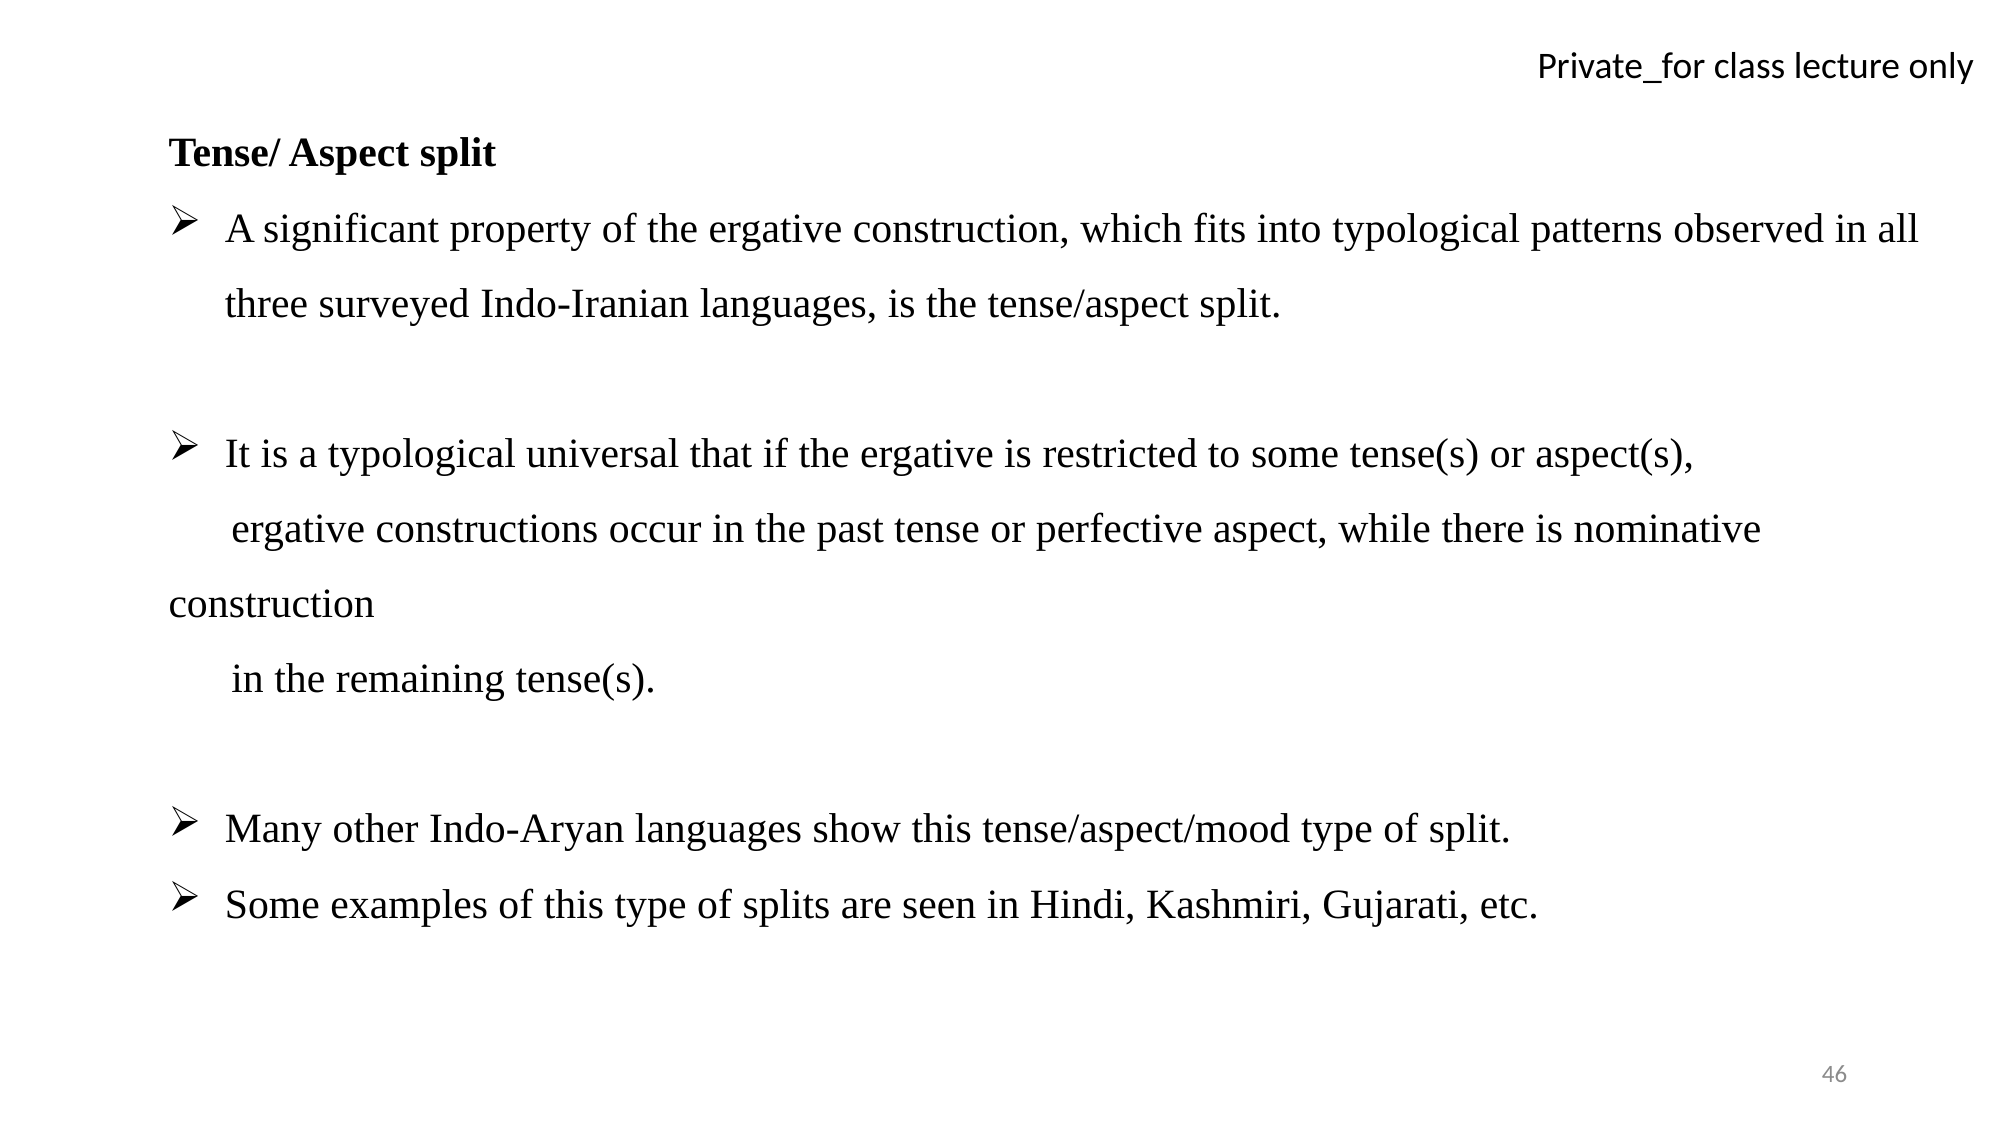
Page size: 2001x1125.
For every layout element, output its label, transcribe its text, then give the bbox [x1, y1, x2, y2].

subtitle Tense/ Aspect split A significant property of the ergative construction, which fits into typological patterns observed in all three surveyed Indo-Iranian languages, is the tense/aspect split. It is a typological universal that if the ergative is restricted to some tense(s) or aspect(s), ergative constructions occur in the past tense or perfective aspect, while there is nominative construction in the remaining tense(s). Many other Indo-Aryan languages show this tense/aspect/mood type of split. Some examples of this type of splits are seen in Hindi, Kashmiri, Gujarati, etc. [153, 92, 1988, 1043]
slide_number 46 [1412, 1042, 1863, 1103]
